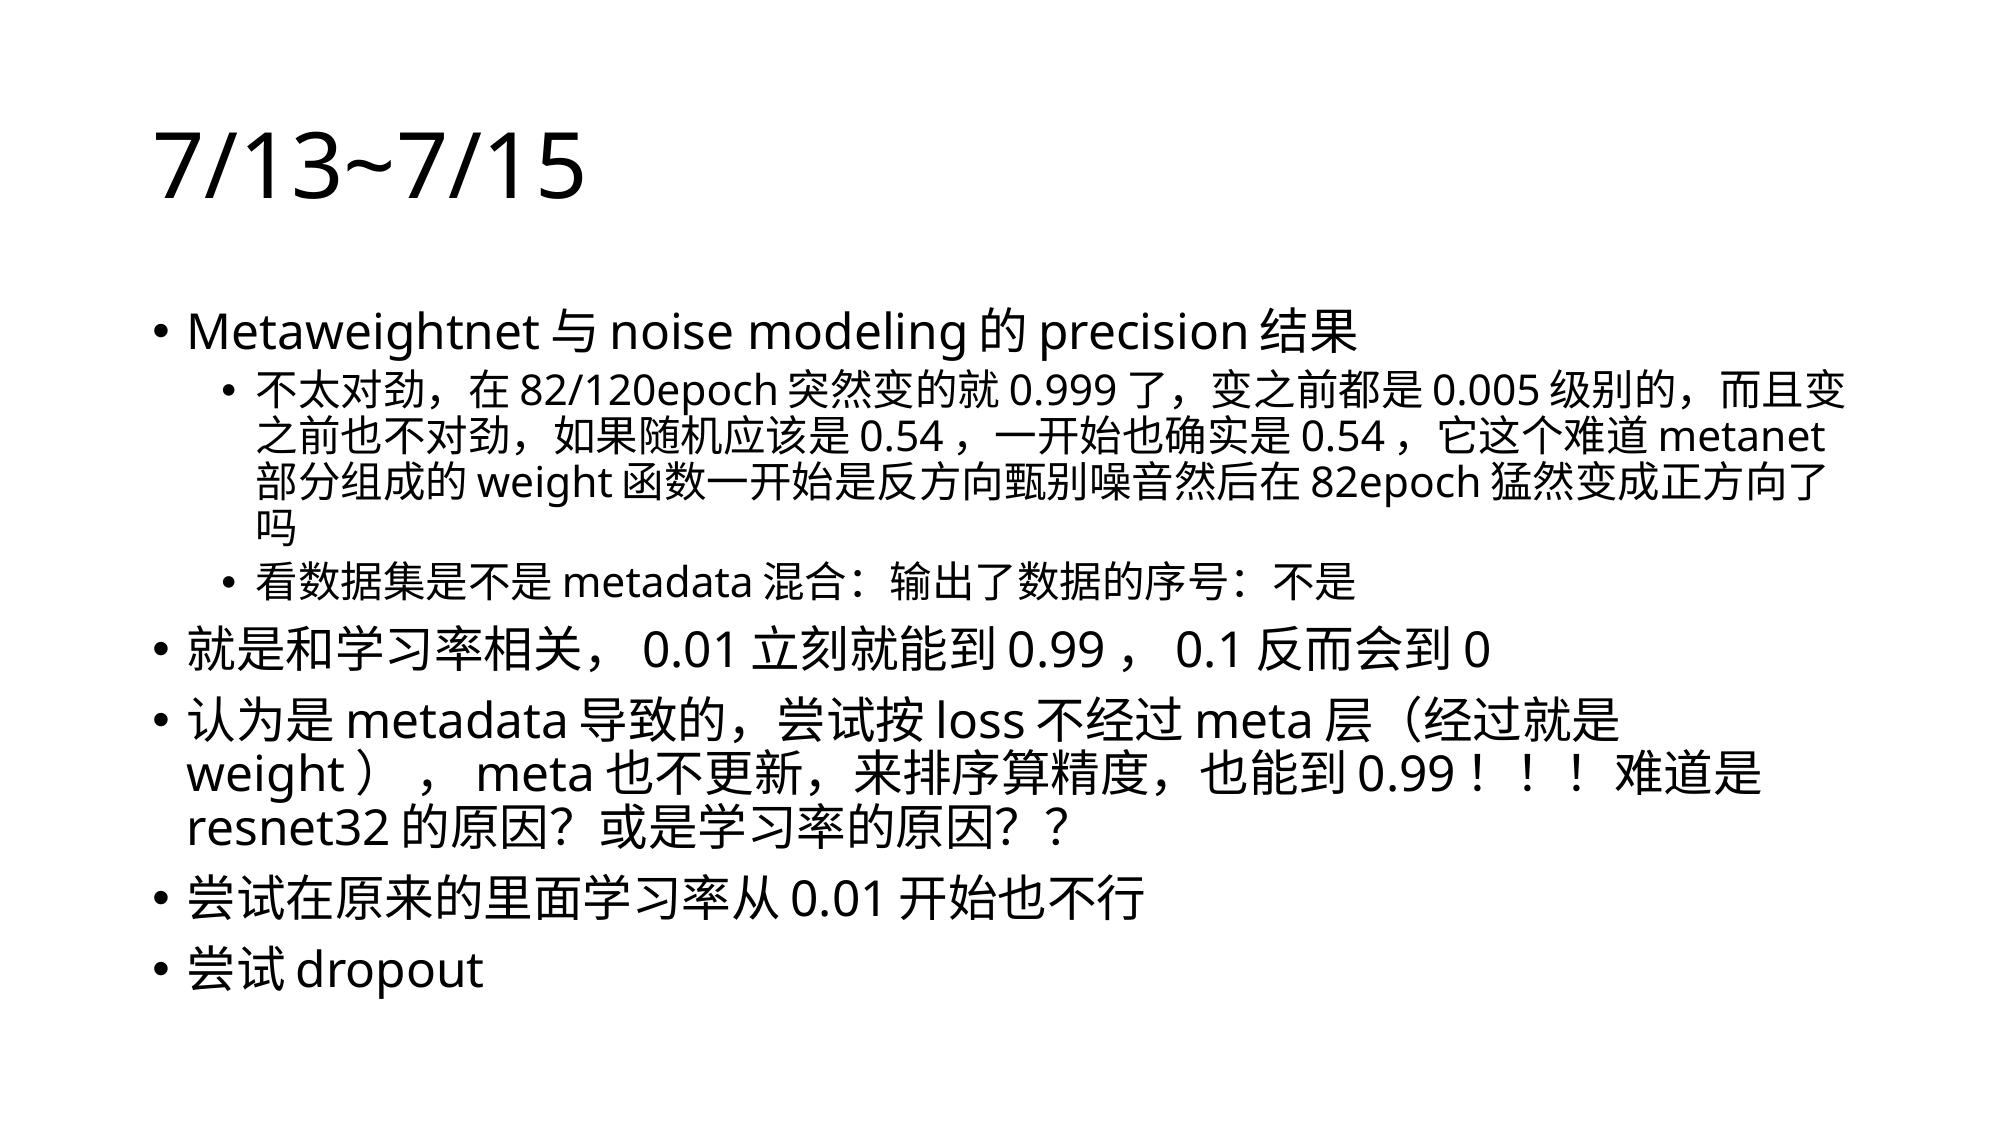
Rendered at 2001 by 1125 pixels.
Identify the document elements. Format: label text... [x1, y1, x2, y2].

list Metaweightnet与noise modeling的precision结果 不太对劲，在82/120epoch突然变的就0.999了，变之前都是0.005级别的，而且变之前也不对劲，如果随机应该是0.54，一开始也确实是0.54，它这个难道metanet部分组成的weight函数一开始是反方向甄别噪音然后在82epoch猛然变成正方向了吗 看数据集是不是metadata混合：输出了数据的序号：不是 就是和学习率相关，0.01立刻就能到0.99，0.1反而会到0 认为是metadata导致的，尝试按loss不经过meta层（经过就是weight） ，meta也不更新，来排序算精度，也能到0.99！！！难道是resnet32的原因？或是学习率的原因？？ 尝试在原来的里面学习率从0.01开始也不行 尝试dropout [137, 299, 1863, 1014]
title 7/13~7/15 [137, 59, 1863, 278]
